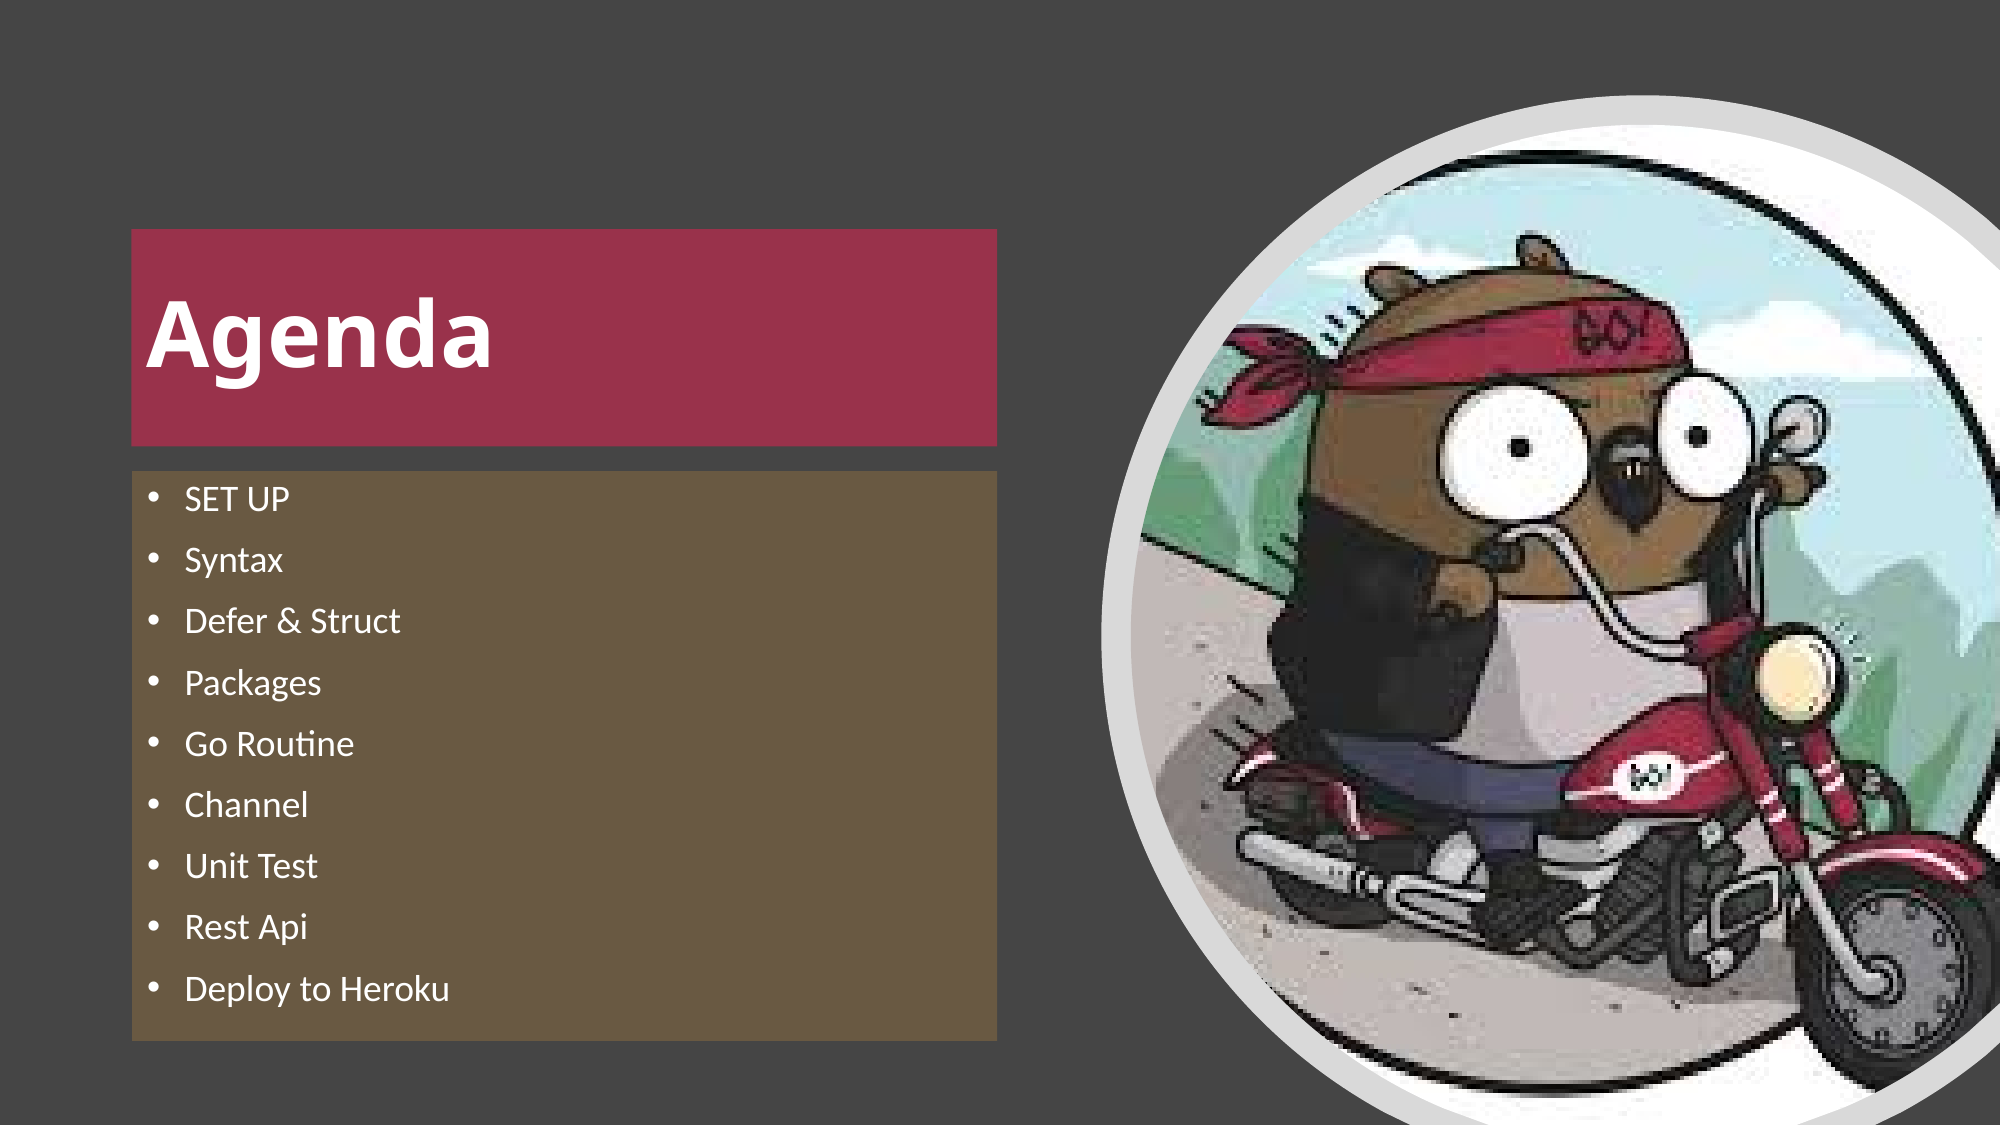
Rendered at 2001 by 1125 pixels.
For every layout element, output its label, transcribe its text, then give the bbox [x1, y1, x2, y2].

picture [1130, 124, 2000, 1125]
title Agenda [131, 229, 998, 447]
text_box [1100, 459, 1130, 815]
text_box [1464, 94, 1821, 124]
list SET UP Syntax Defer & Struct Packages Go Routine Channel Unit Test Rest Api Deploy to Heroku [132, 471, 998, 1041]
